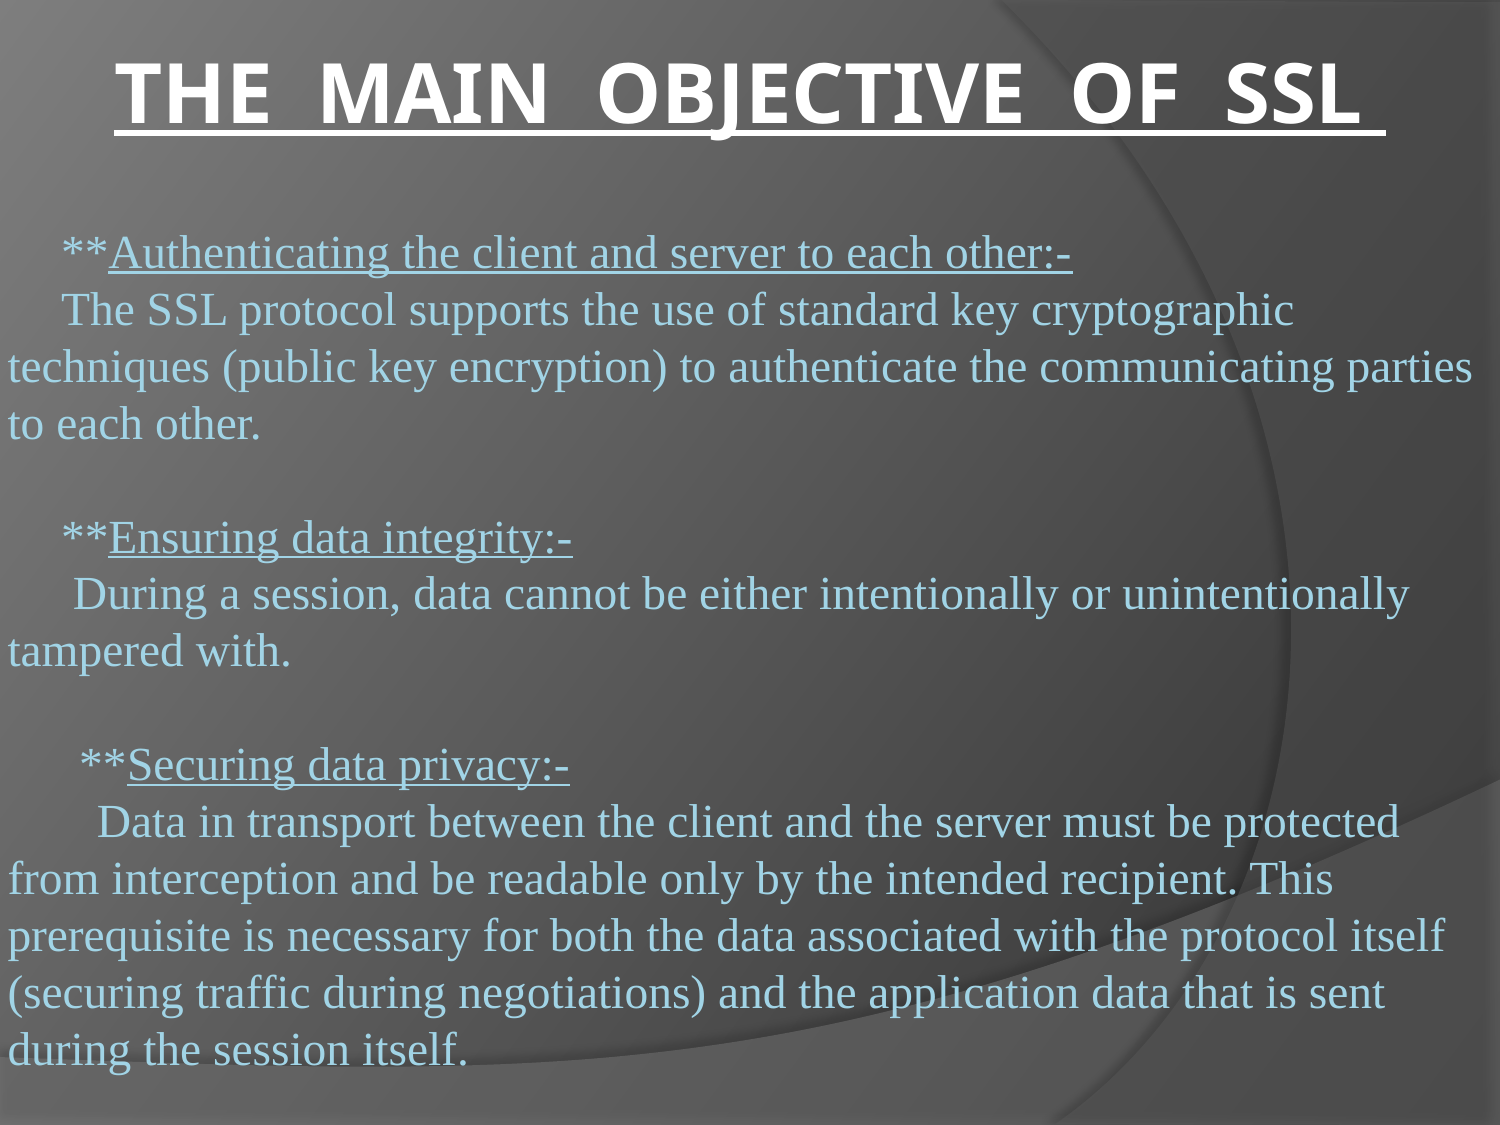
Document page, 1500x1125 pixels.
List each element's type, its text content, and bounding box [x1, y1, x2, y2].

list THE MAIN OBJECTIVE OF SSL [0, 0, 1500, 141]
title **Authenticating the client and server to each other:- The SSL protocol supports the use of standard key cryptographic techniques (public key encryption) to authenticate the communicating parties to each other. **Ensuring data integrity:- During a session, data cannot be either intentionally or unintentionally tampered with. **Securing data privacy:- Data in transport between the client and the server must be protected from interception and be readable only by the intended recipient. This prerequisite is necessary for both the data associated with the protocol itself (securing traffic during negotiations) and the application data that is sent during the session itself. [0, 164, 1500, 1125]
